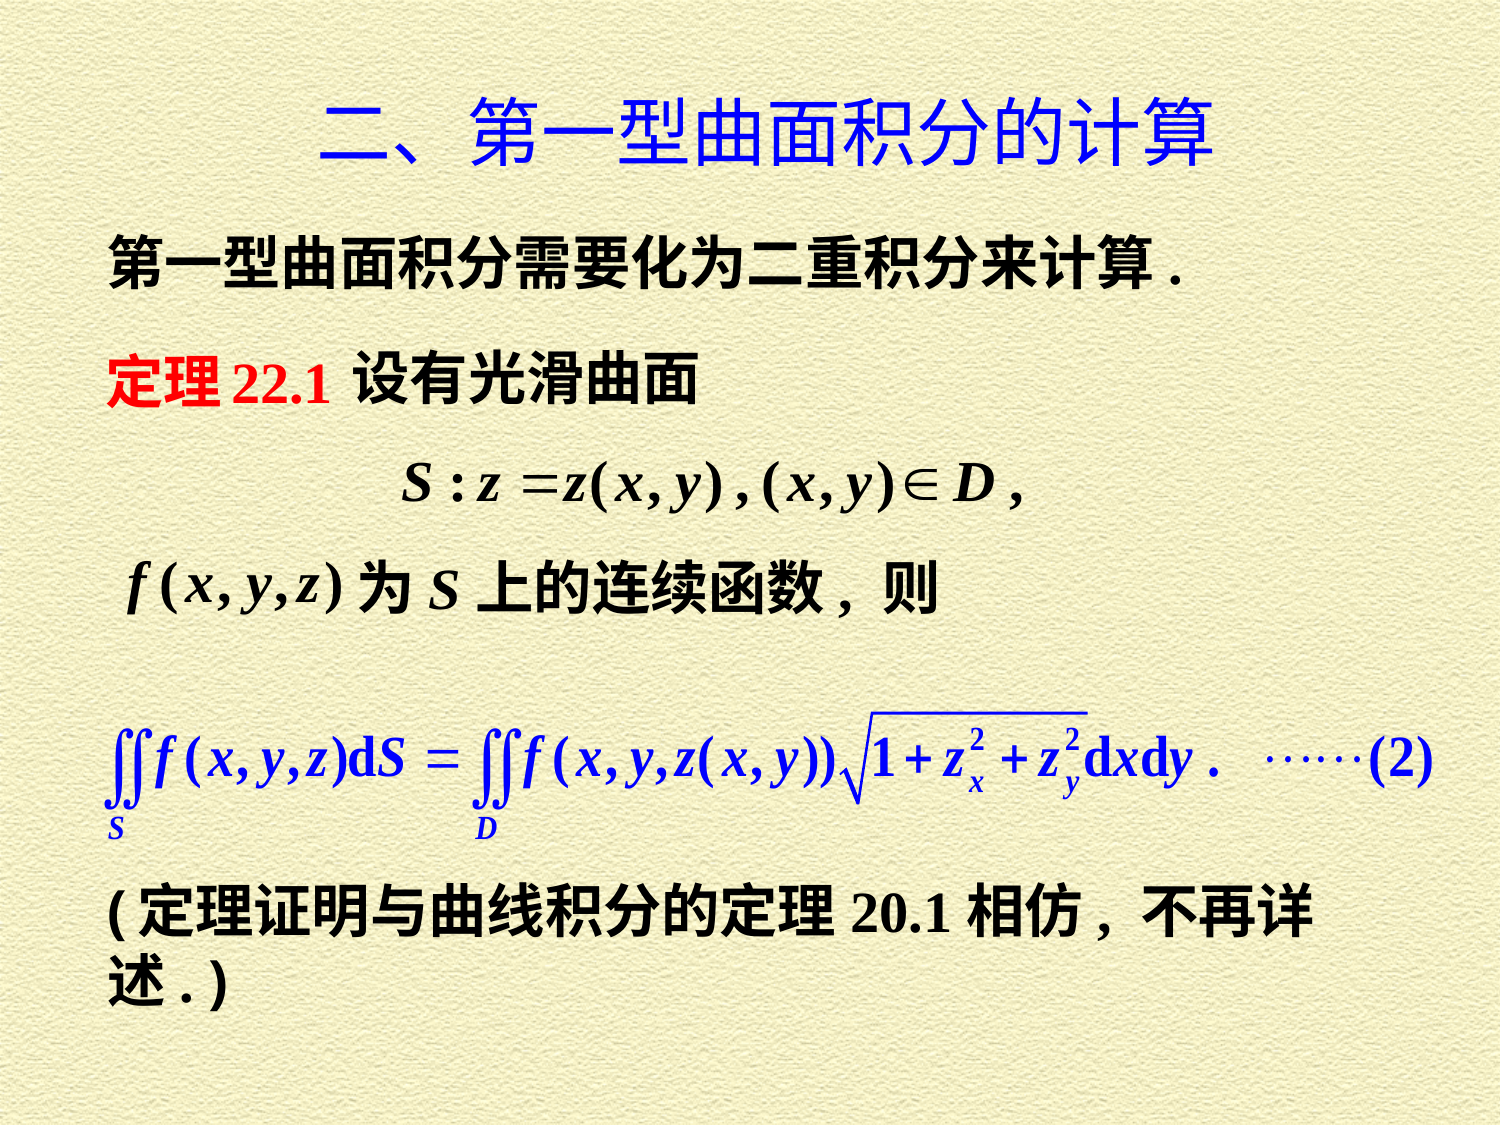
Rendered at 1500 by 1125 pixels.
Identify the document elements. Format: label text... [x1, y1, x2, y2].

text_box 二、第一型曲面积分的计算 [301, 78, 1231, 184]
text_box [112, 543, 1181, 629]
text_box ( 定理证明与曲线积分的定理20.1相仿, 不再详述. ) [92, 867, 1447, 1022]
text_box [92, 706, 1438, 846]
picture [0, 0, 1500, 1125]
text_box 第一型曲面积分需要化为二重积分来计算. [91, 218, 1271, 304]
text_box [395, 456, 1027, 521]
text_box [92, 333, 718, 424]
